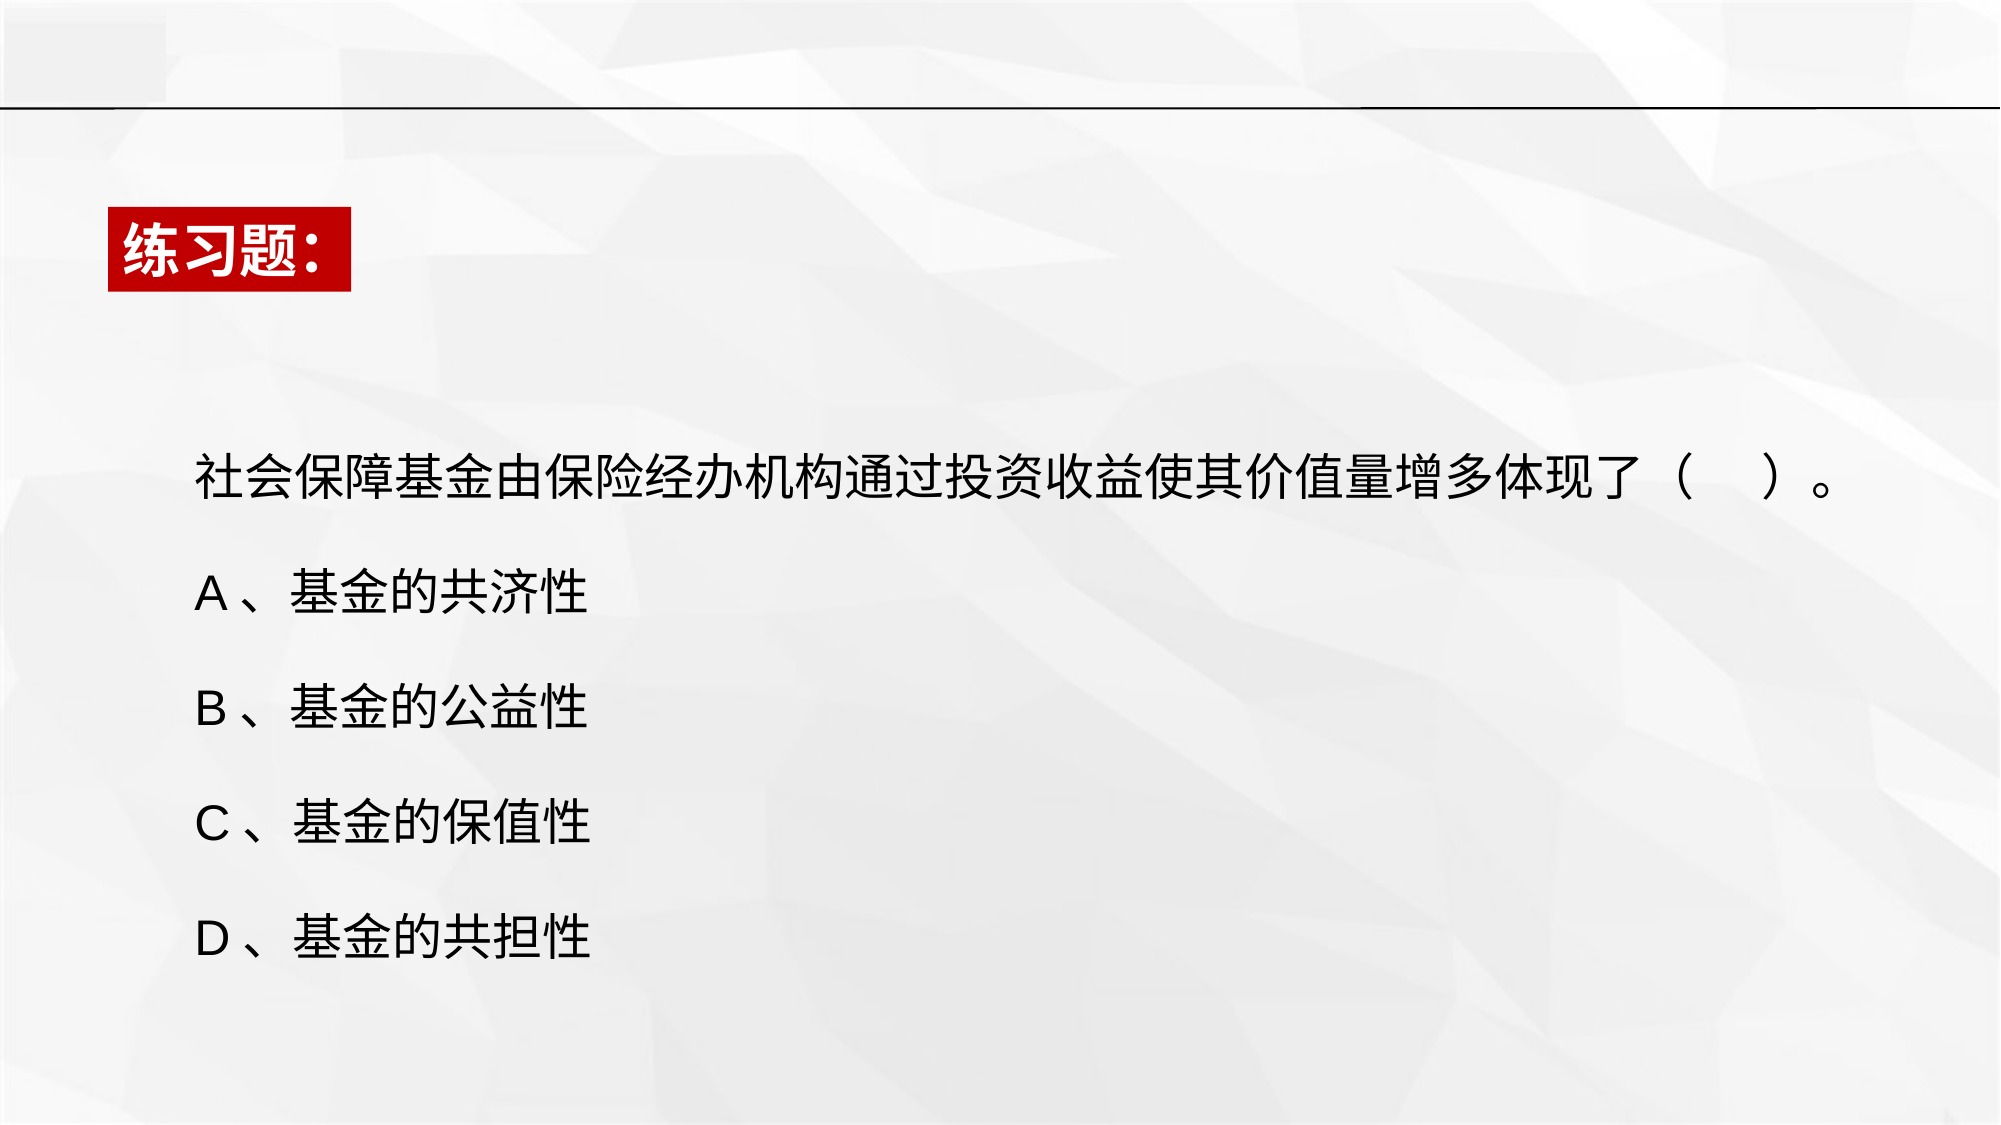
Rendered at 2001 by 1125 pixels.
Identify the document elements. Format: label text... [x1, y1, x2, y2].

subtitle 社会保障基金由保险经办机构通过投资收益使其价值量增多体现了（ ）。 A、基金的共济性 B、基金的公益性 C、基金的保值性 D、基金的共担性 [179, 340, 1948, 1041]
text_box 练习题： [108, 206, 352, 292]
picture [4, 0, 166, 111]
